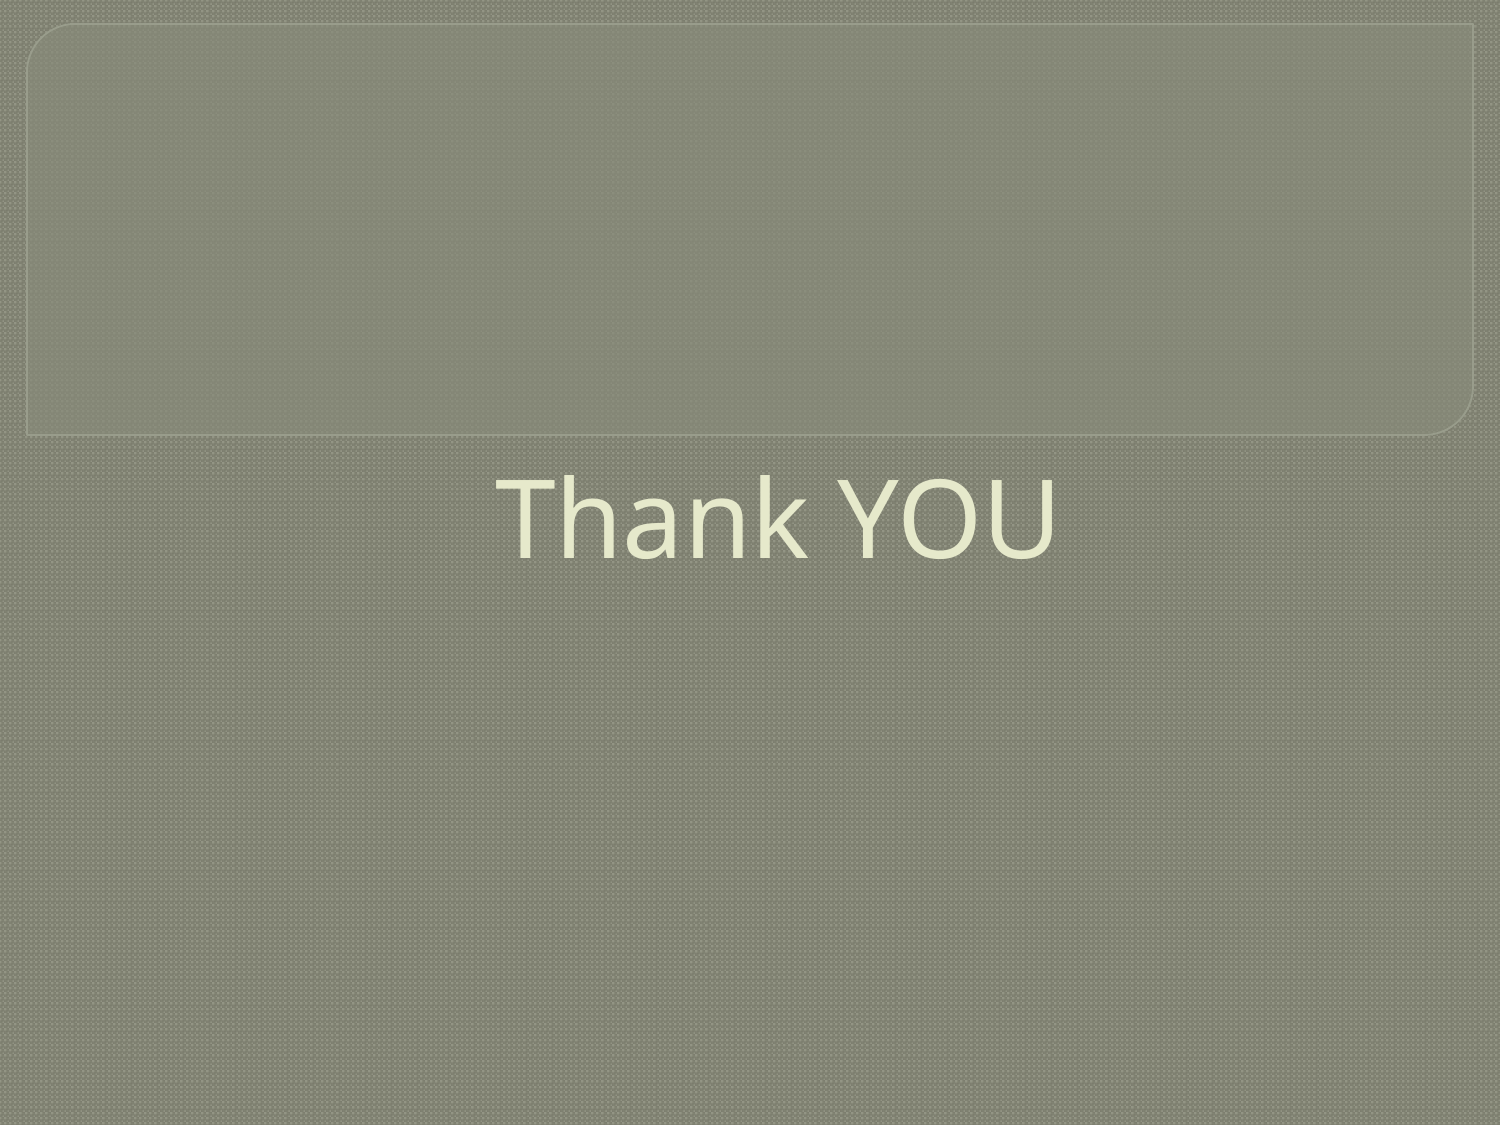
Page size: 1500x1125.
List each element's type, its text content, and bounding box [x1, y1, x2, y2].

title Thank YOU [487, 437, 1100, 588]
